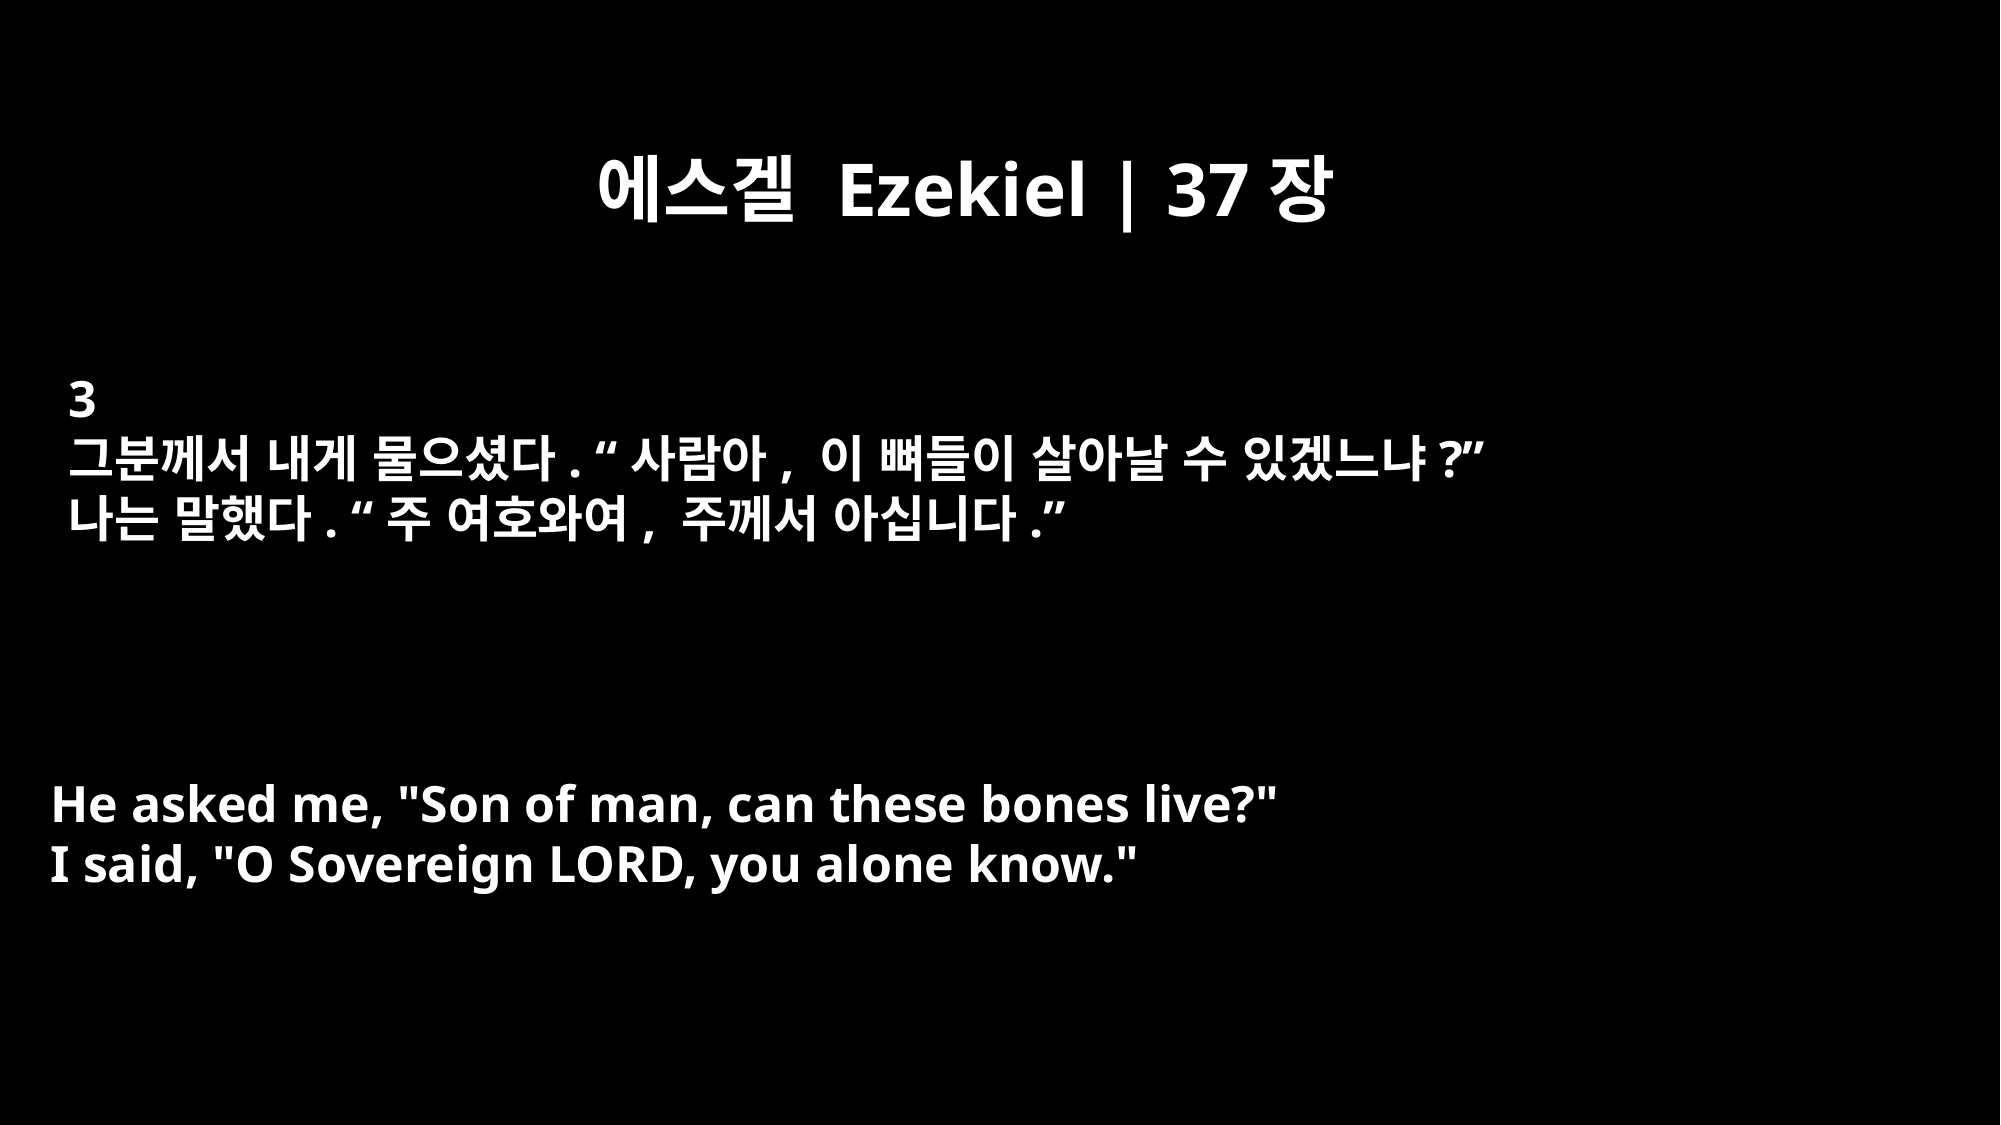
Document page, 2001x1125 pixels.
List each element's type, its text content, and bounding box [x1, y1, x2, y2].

text_box 3 그분께서 내게 물으셨다. “사람아, 이 뼈들이 살아날 수 있겠느냐?” 나는 말했다. “주 여호와여, 주께서 아십니다.” [53, 359, 1513, 555]
text_box 에스겔 Ezekiel | 37장 [581, 136, 1351, 239]
text_box He asked me, "Son of man, can these bones live?" I said, "O Sovereign LORD, you alone know." [36, 764, 1308, 900]
